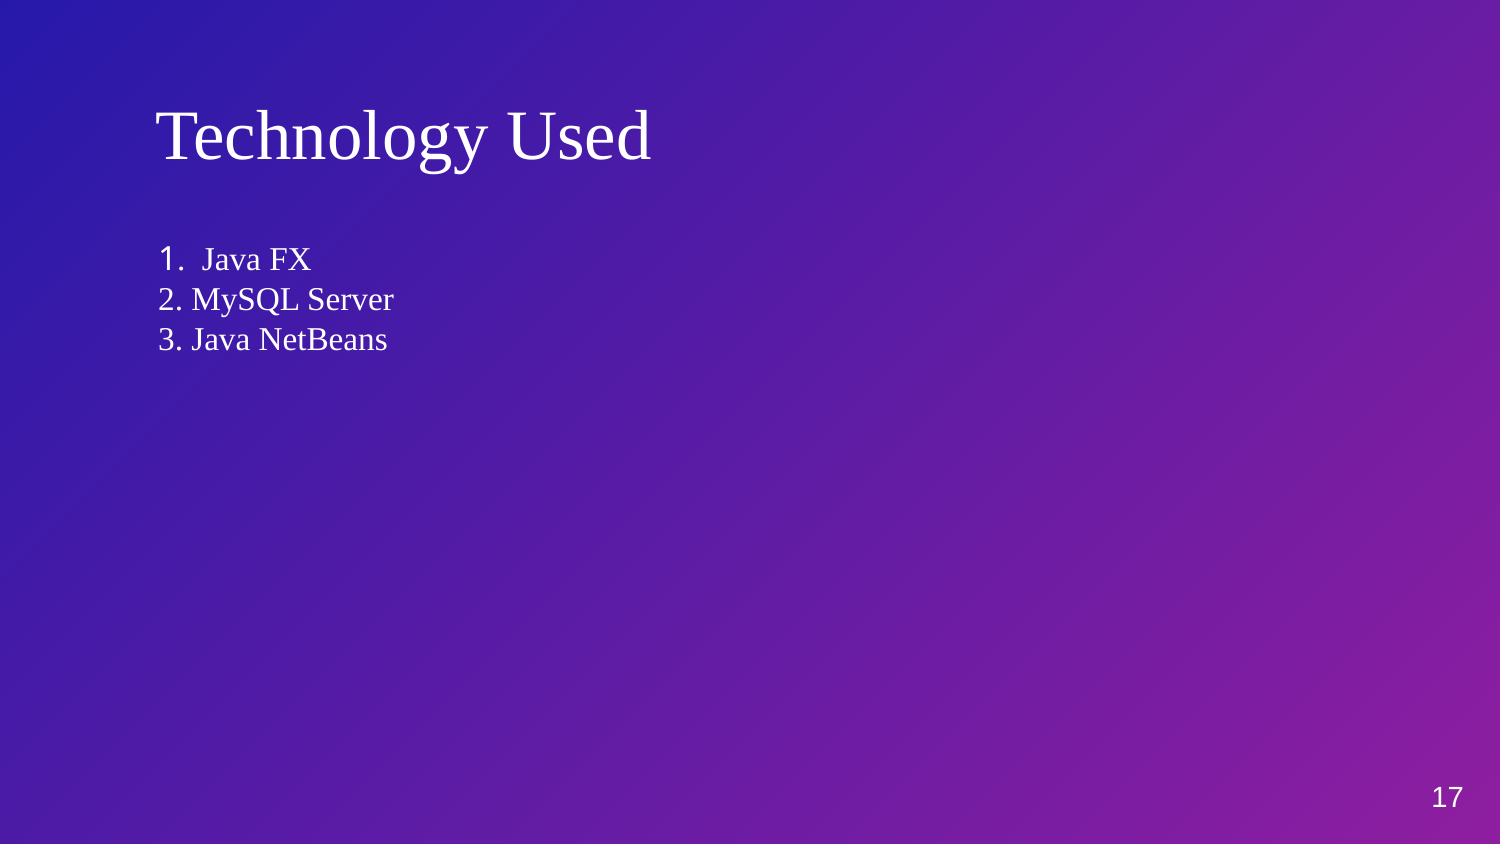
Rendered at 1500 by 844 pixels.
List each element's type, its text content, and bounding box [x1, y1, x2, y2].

text_box 17 [1416, 770, 1500, 821]
list 1. Java FX 2. MySQL Server 3. Java NetBeans [118, 182, 1382, 756]
title Technology Used [118, 88, 1382, 182]
